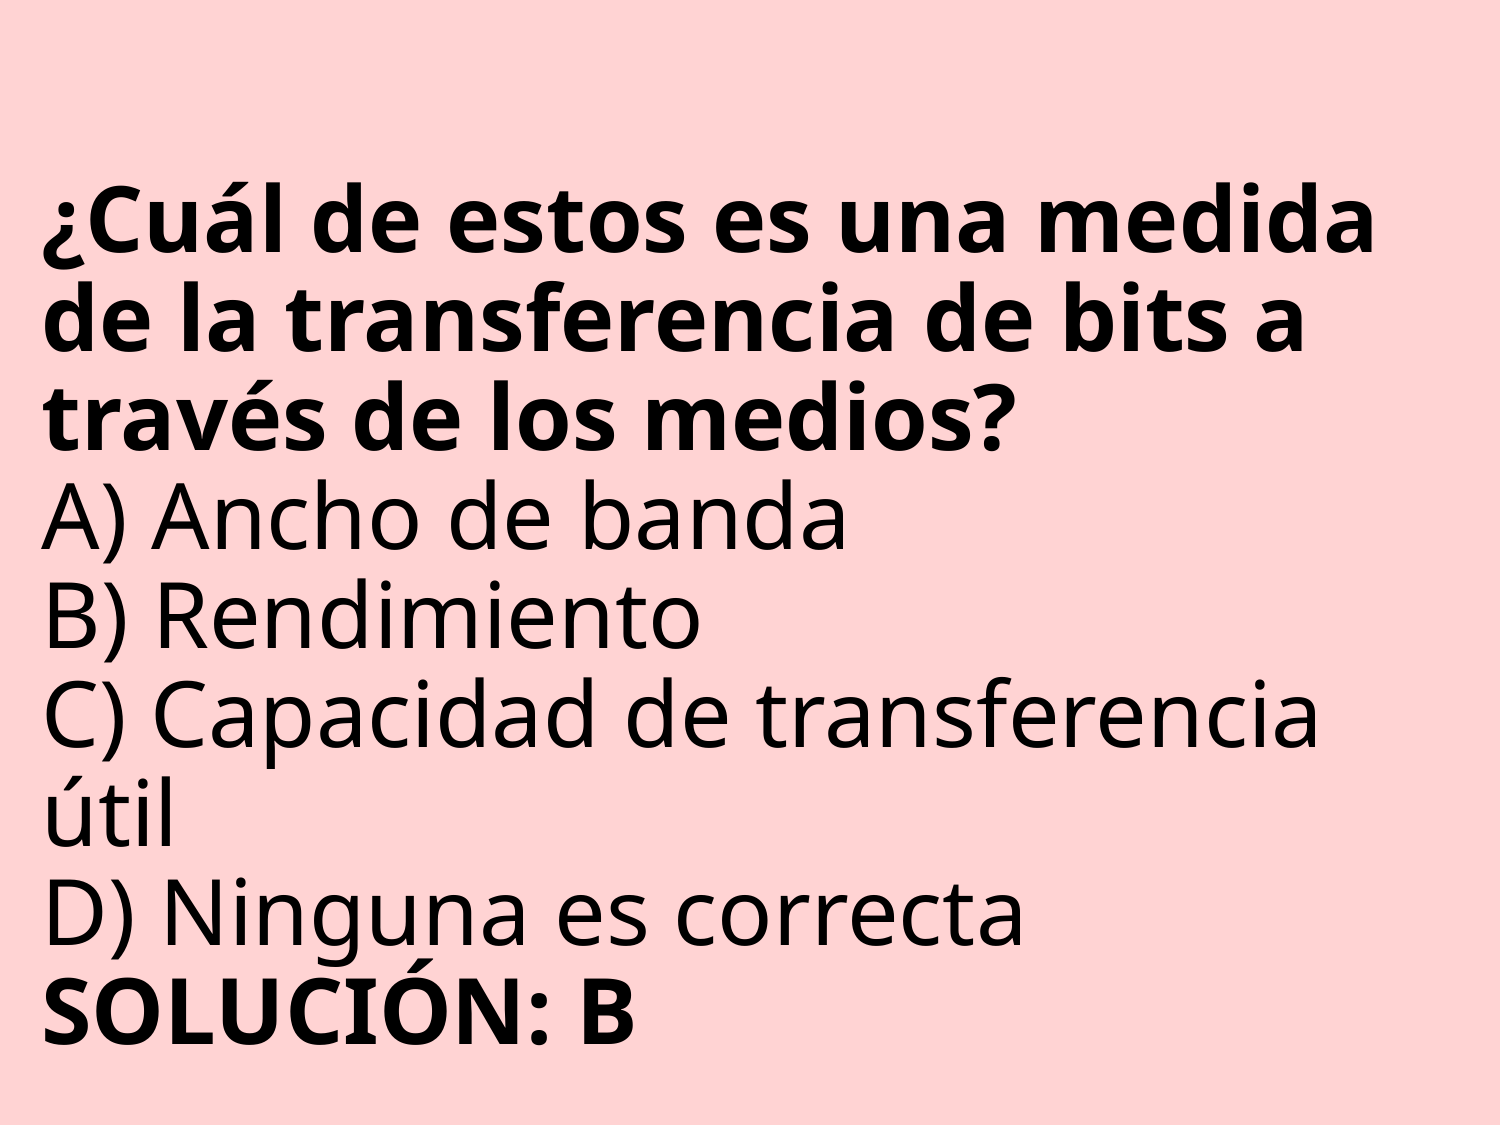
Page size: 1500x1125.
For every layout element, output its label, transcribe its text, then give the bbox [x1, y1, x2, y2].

title ¿Cuál de estos es una medida de la transferencia de bits a través de los medios? A) Ancho de banda B) Rendimiento C) Capacidad de transferencia útil D) Ninguna es correcta SOLUCIÓN: B [26, 166, 1469, 960]
